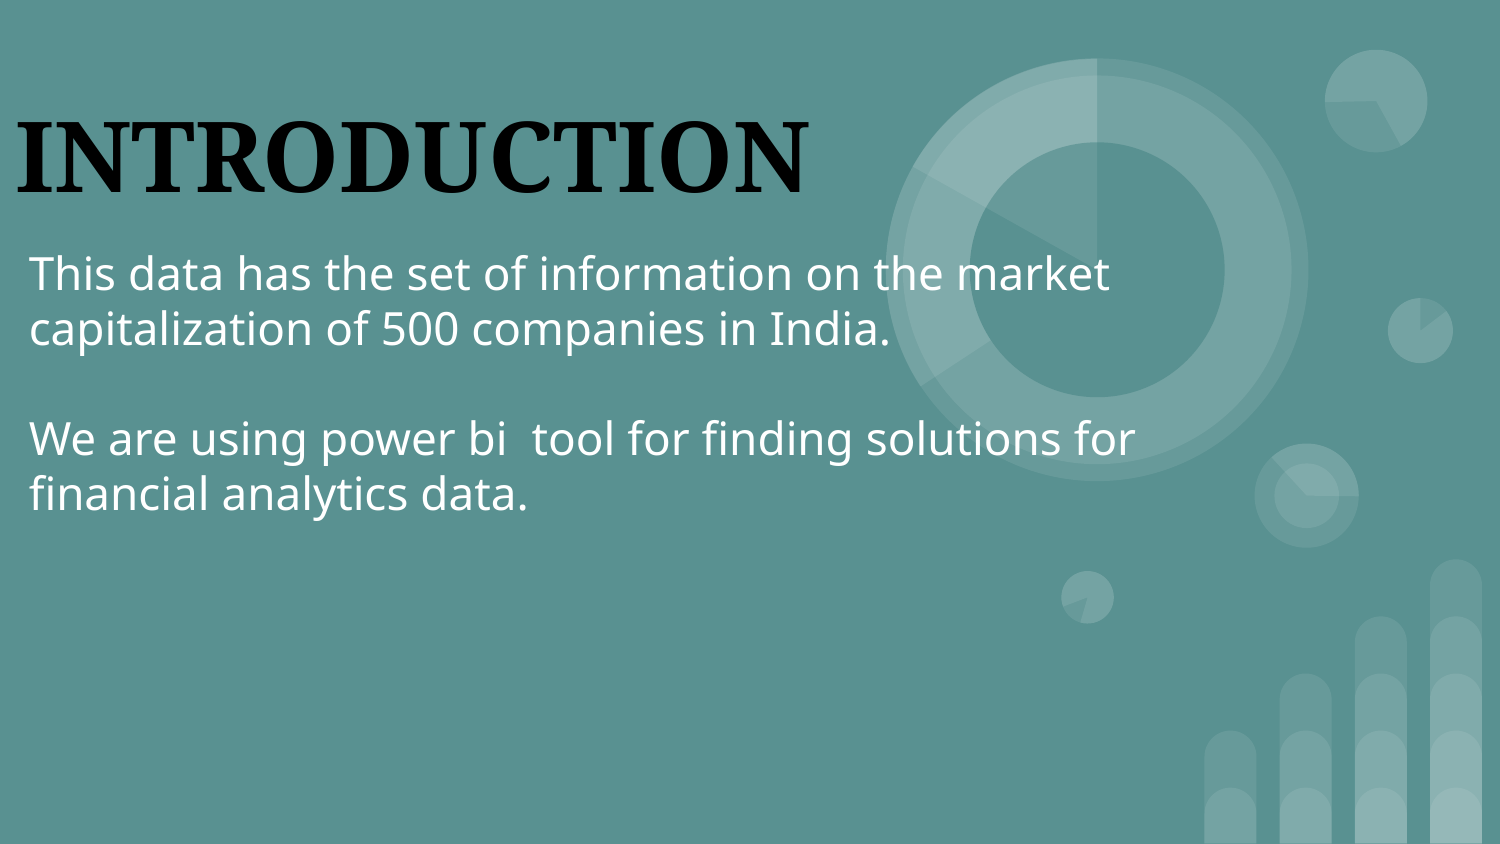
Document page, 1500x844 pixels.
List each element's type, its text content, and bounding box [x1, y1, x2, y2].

title INTRODUCTION [0, 0, 915, 308]
subtitle This data has the set of information on the market capitalization of 500 companies in India. We are using power bi tool for finding solutions for financial analytics data. [13, 230, 1305, 795]
